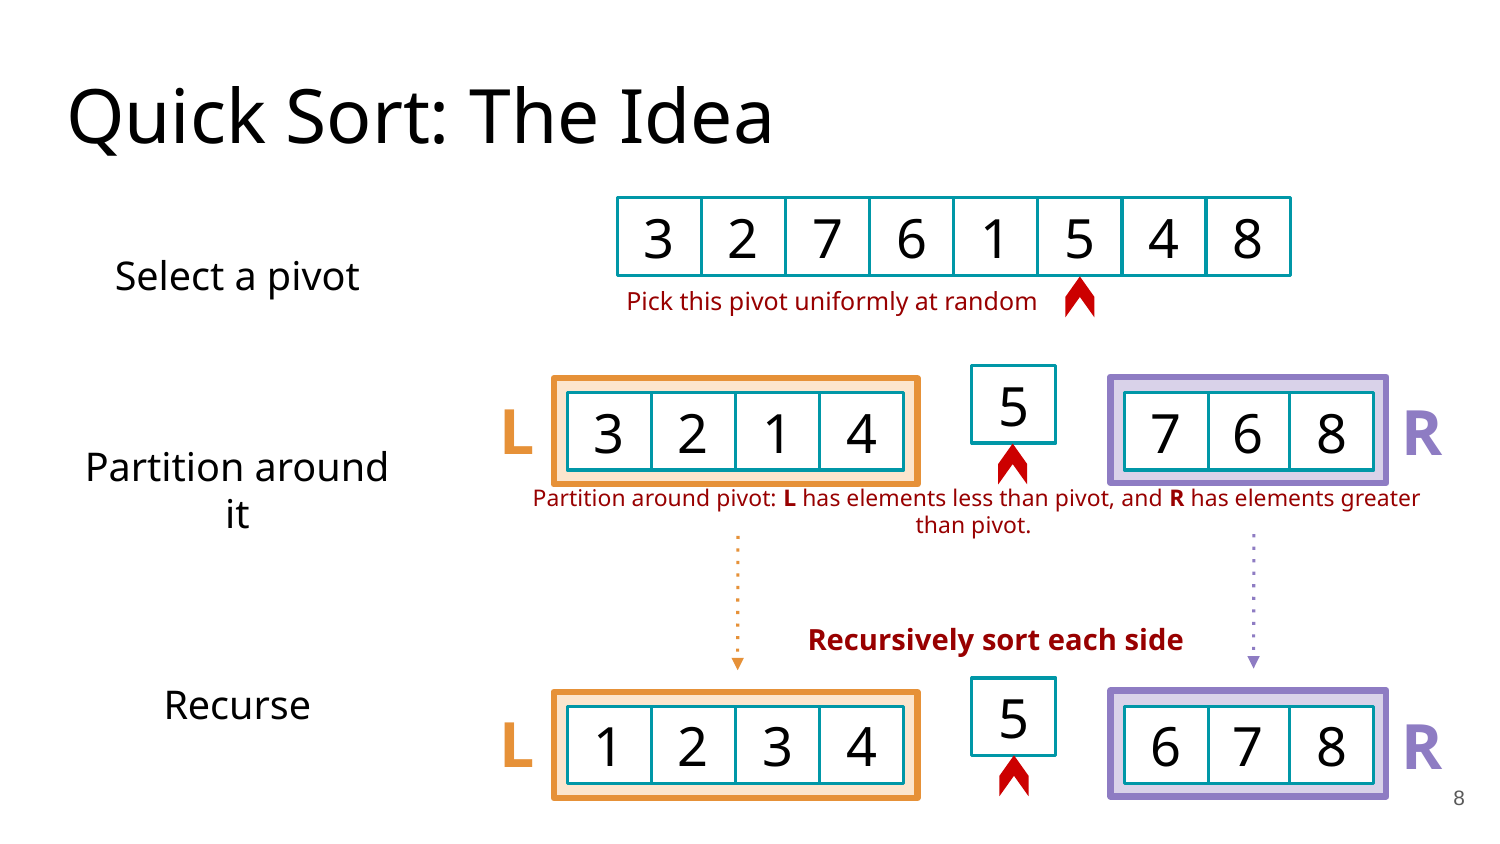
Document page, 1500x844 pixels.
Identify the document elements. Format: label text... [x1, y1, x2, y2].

text_box 3 [567, 392, 651, 471]
text_box 8 [1289, 706, 1374, 784]
text_box 8 [1289, 392, 1374, 471]
text_box L [484, 690, 562, 797]
slide_number 8 [1389, 764, 1480, 830]
text_box [553, 691, 918, 798]
text_box 2 [651, 392, 735, 471]
text_box 7 [785, 197, 869, 268]
text_box R [1386, 691, 1464, 798]
text_box Partition around pivot: L has elements less than pivot, and R has elements greater than pivot. [513, 483, 1440, 539]
text_box 1 [953, 197, 1037, 268]
text_box Select a pivot [51, 194, 424, 355]
text_box 1 [735, 392, 819, 471]
text_box 5 [971, 365, 1056, 443]
text_box 6 [1209, 392, 1289, 471]
text_box 1 [567, 706, 651, 784]
text_box 3 [617, 197, 701, 268]
title Quick Sort: The Idea [51, 60, 1449, 167]
text_box [1110, 376, 1387, 483]
text_box [999, 755, 1029, 797]
text_box 4 [819, 392, 904, 471]
text_box 6 [869, 197, 953, 268]
text_box [1110, 690, 1387, 797]
text_box 2 [701, 197, 785, 268]
text_box 8 [1206, 197, 1291, 276]
text_box 5 [1037, 197, 1121, 276]
text_box 7 [1209, 706, 1289, 784]
text_box 5 [971, 677, 1056, 756]
text_box 7 [1124, 392, 1209, 471]
text_box Recursively sort each side [742, 610, 1248, 666]
text_box Pick this pivot uniformly at random [576, 268, 1089, 333]
text_box Recurse [51, 623, 424, 784]
text_box 2 [651, 706, 735, 784]
text_box Partition around it [51, 409, 424, 569]
text_box [1089, 289, 1095, 318]
text_box L [484, 376, 562, 483]
text_box [998, 443, 1028, 483]
text_box [562, 378, 918, 483]
text_box R [1386, 378, 1464, 485]
text_box 3 [735, 706, 819, 784]
text_box 4 [1121, 197, 1206, 276]
text_box 6 [1124, 706, 1209, 784]
text_box 4 [819, 706, 904, 784]
